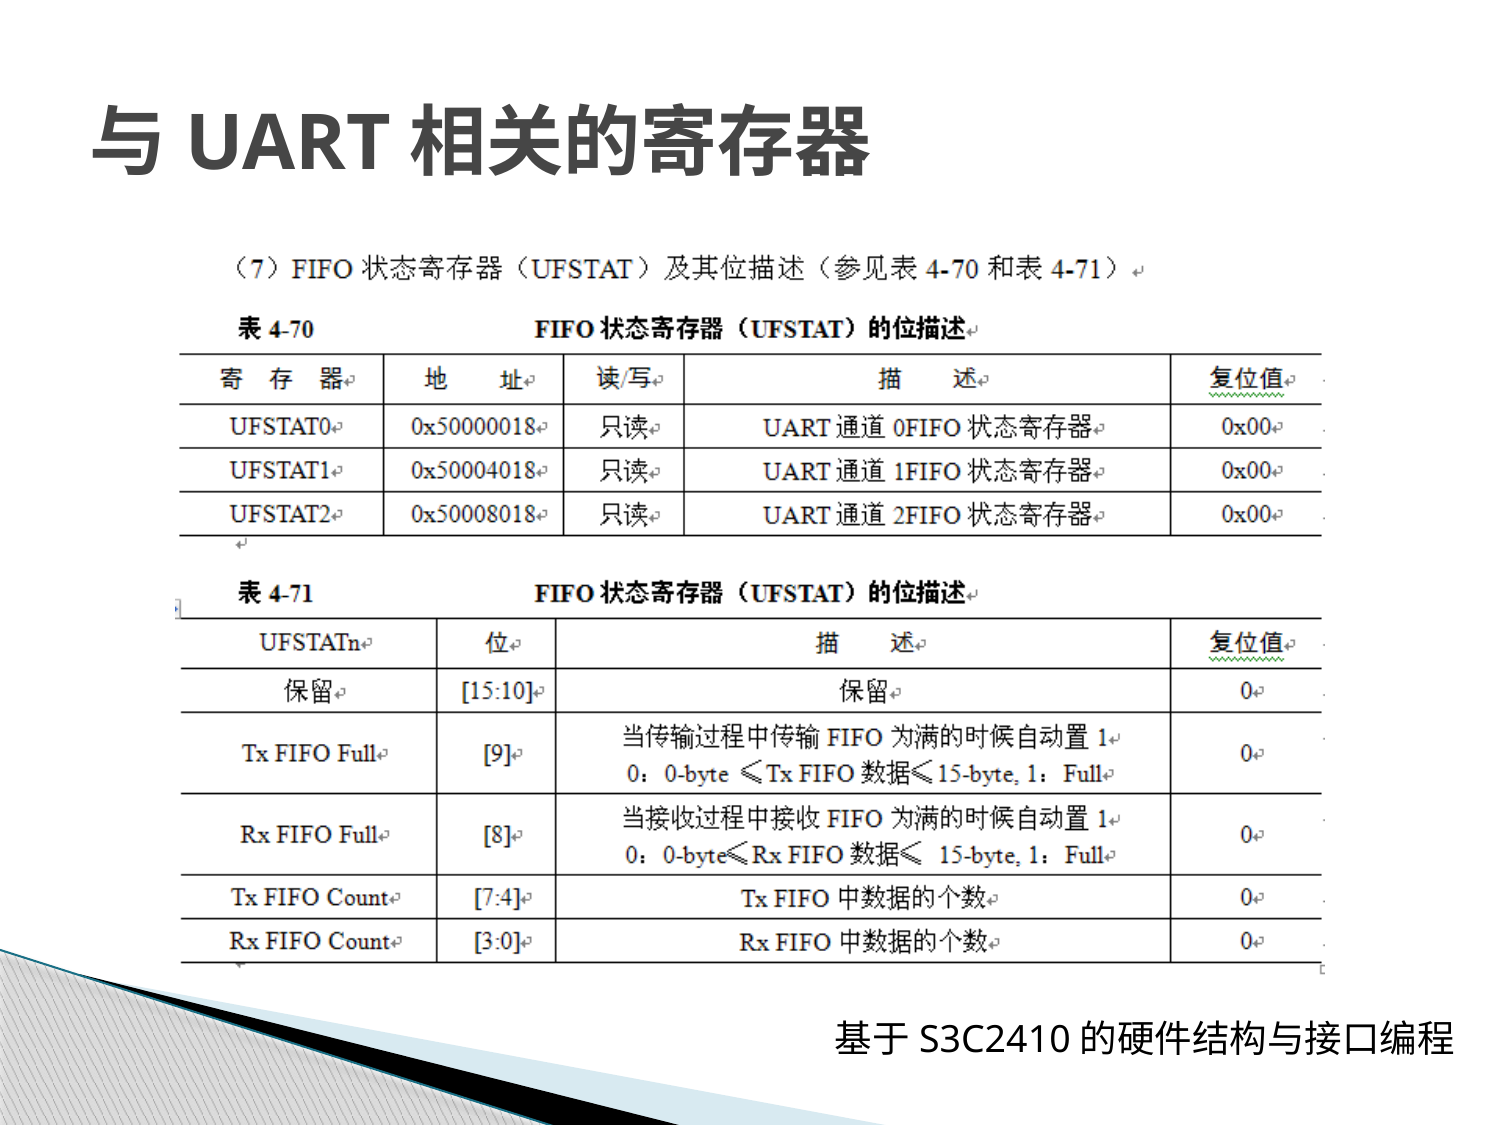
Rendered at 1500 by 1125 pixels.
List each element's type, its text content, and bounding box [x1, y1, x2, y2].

text_box 基于S3C2410的硬件结构与接口编程 [820, 1007, 1500, 1068]
title 与UART相关的寄存器 [75, 45, 1425, 233]
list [175, 252, 1325, 977]
